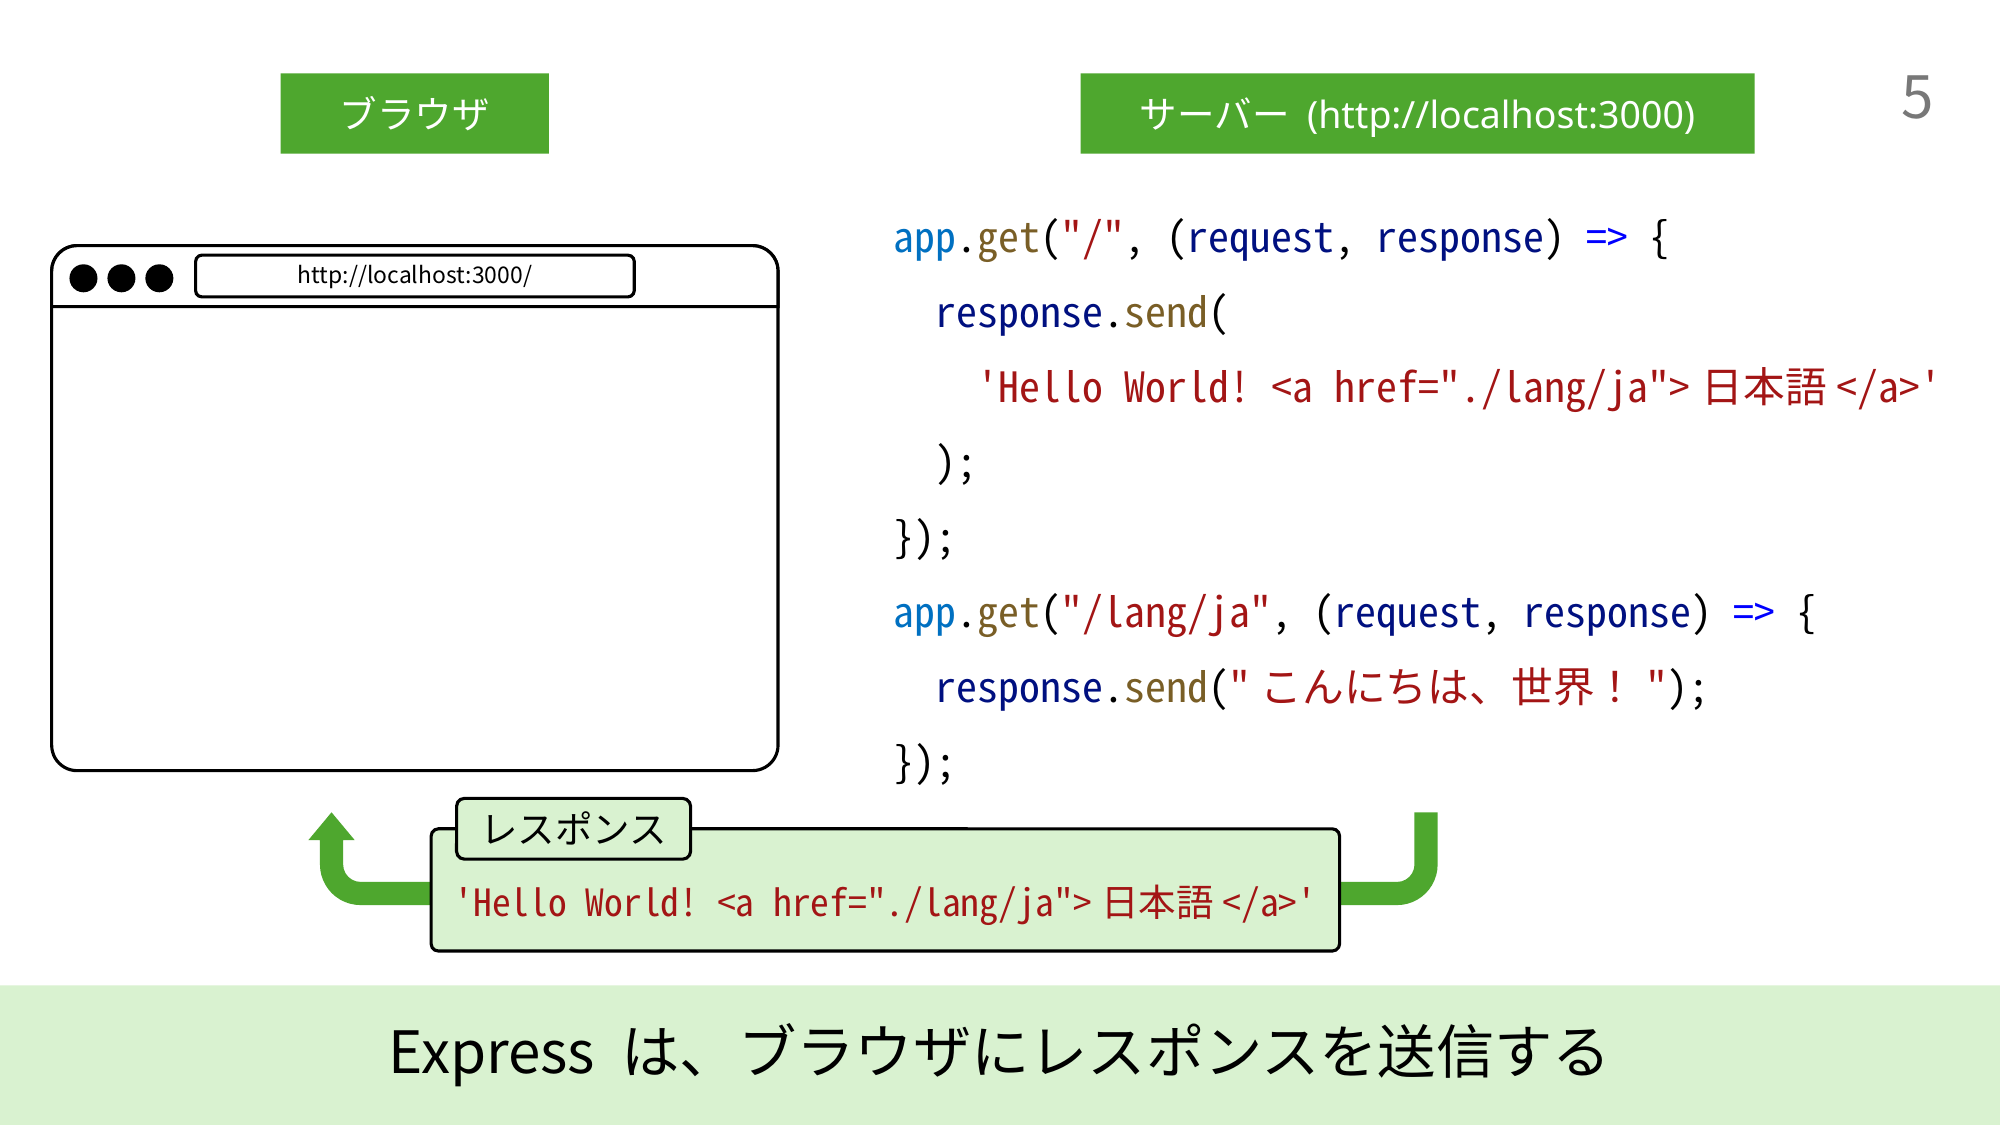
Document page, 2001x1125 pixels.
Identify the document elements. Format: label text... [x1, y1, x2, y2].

slide_number 5 [1849, 59, 1949, 146]
text_box レスポンス [454, 796, 693, 861]
list http://localhost:3000/ [195, 256, 635, 297]
text_box [1342, 810, 1440, 907]
text_box 'Hello World! <a href="./lang/ja">日本語</a>' [429, 827, 1342, 953]
text_box [304, 809, 429, 907]
list Express は、ブラウザにレスポンスを送信する [0, 985, 2000, 1125]
